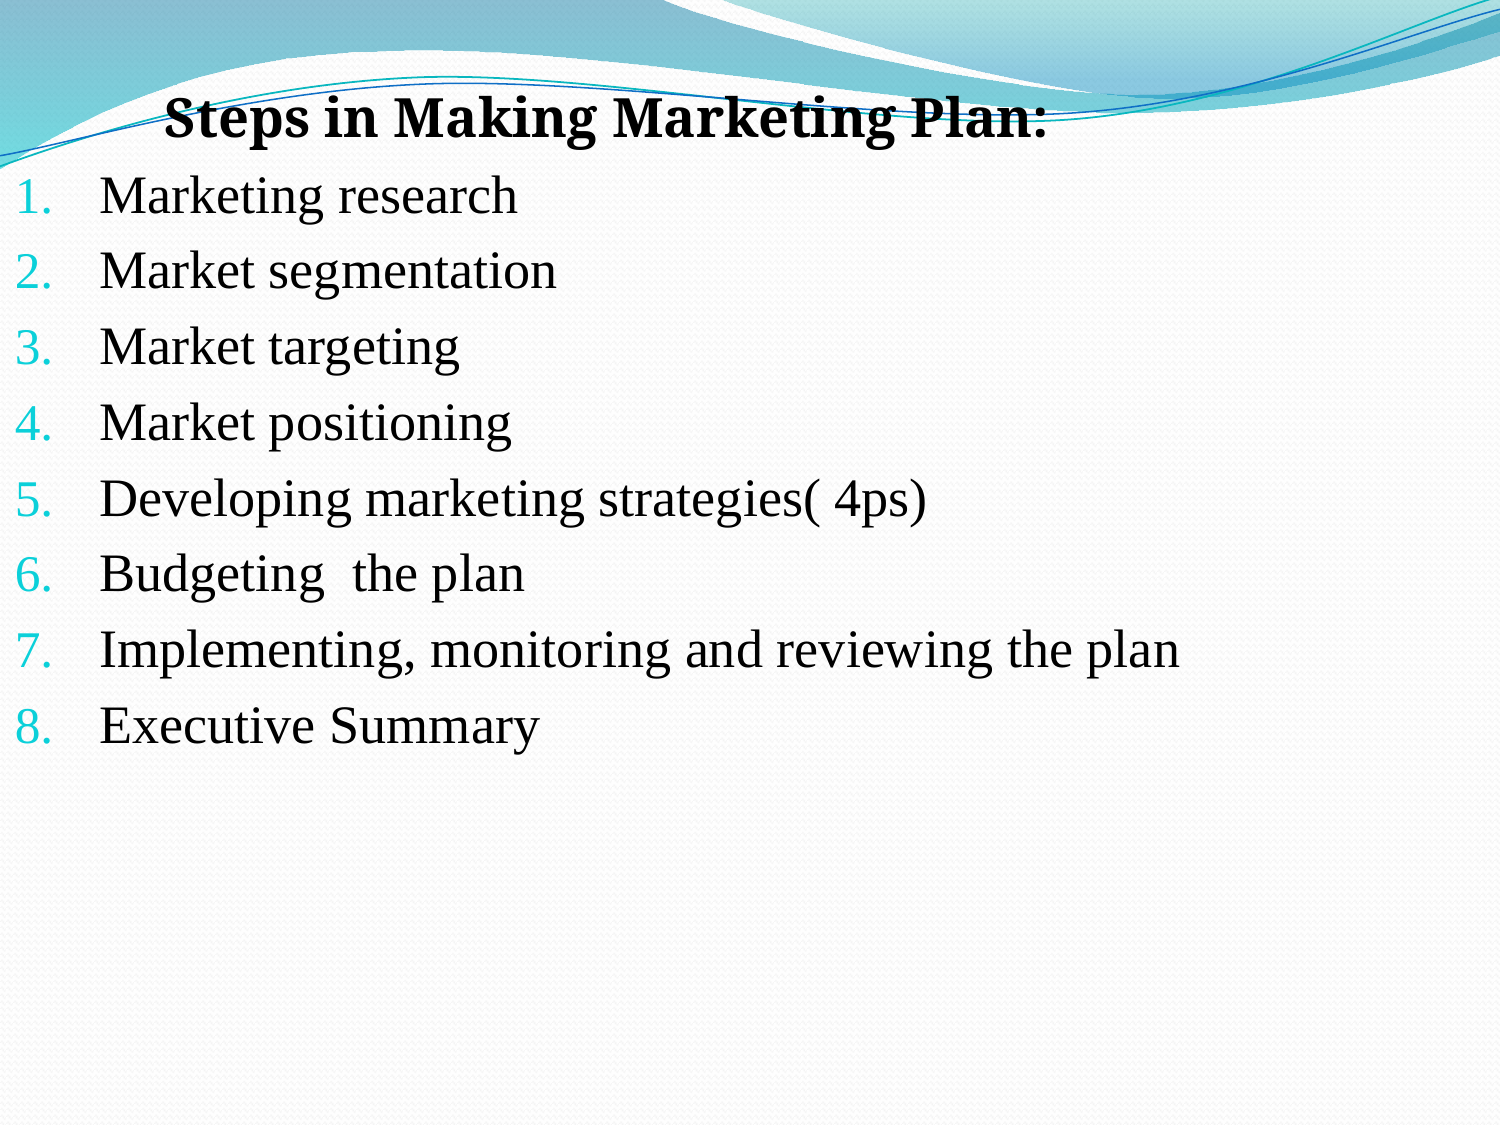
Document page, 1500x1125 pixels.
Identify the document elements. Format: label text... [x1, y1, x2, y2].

list Steps in Making Marketing Plan: Marketing research Market segmentation Market targeting Market positioning Developing marketing strategies( 4ps) Budgeting the plan Implementing, monitoring and reviewing the plan Executive Summary [0, 0, 1500, 1125]
